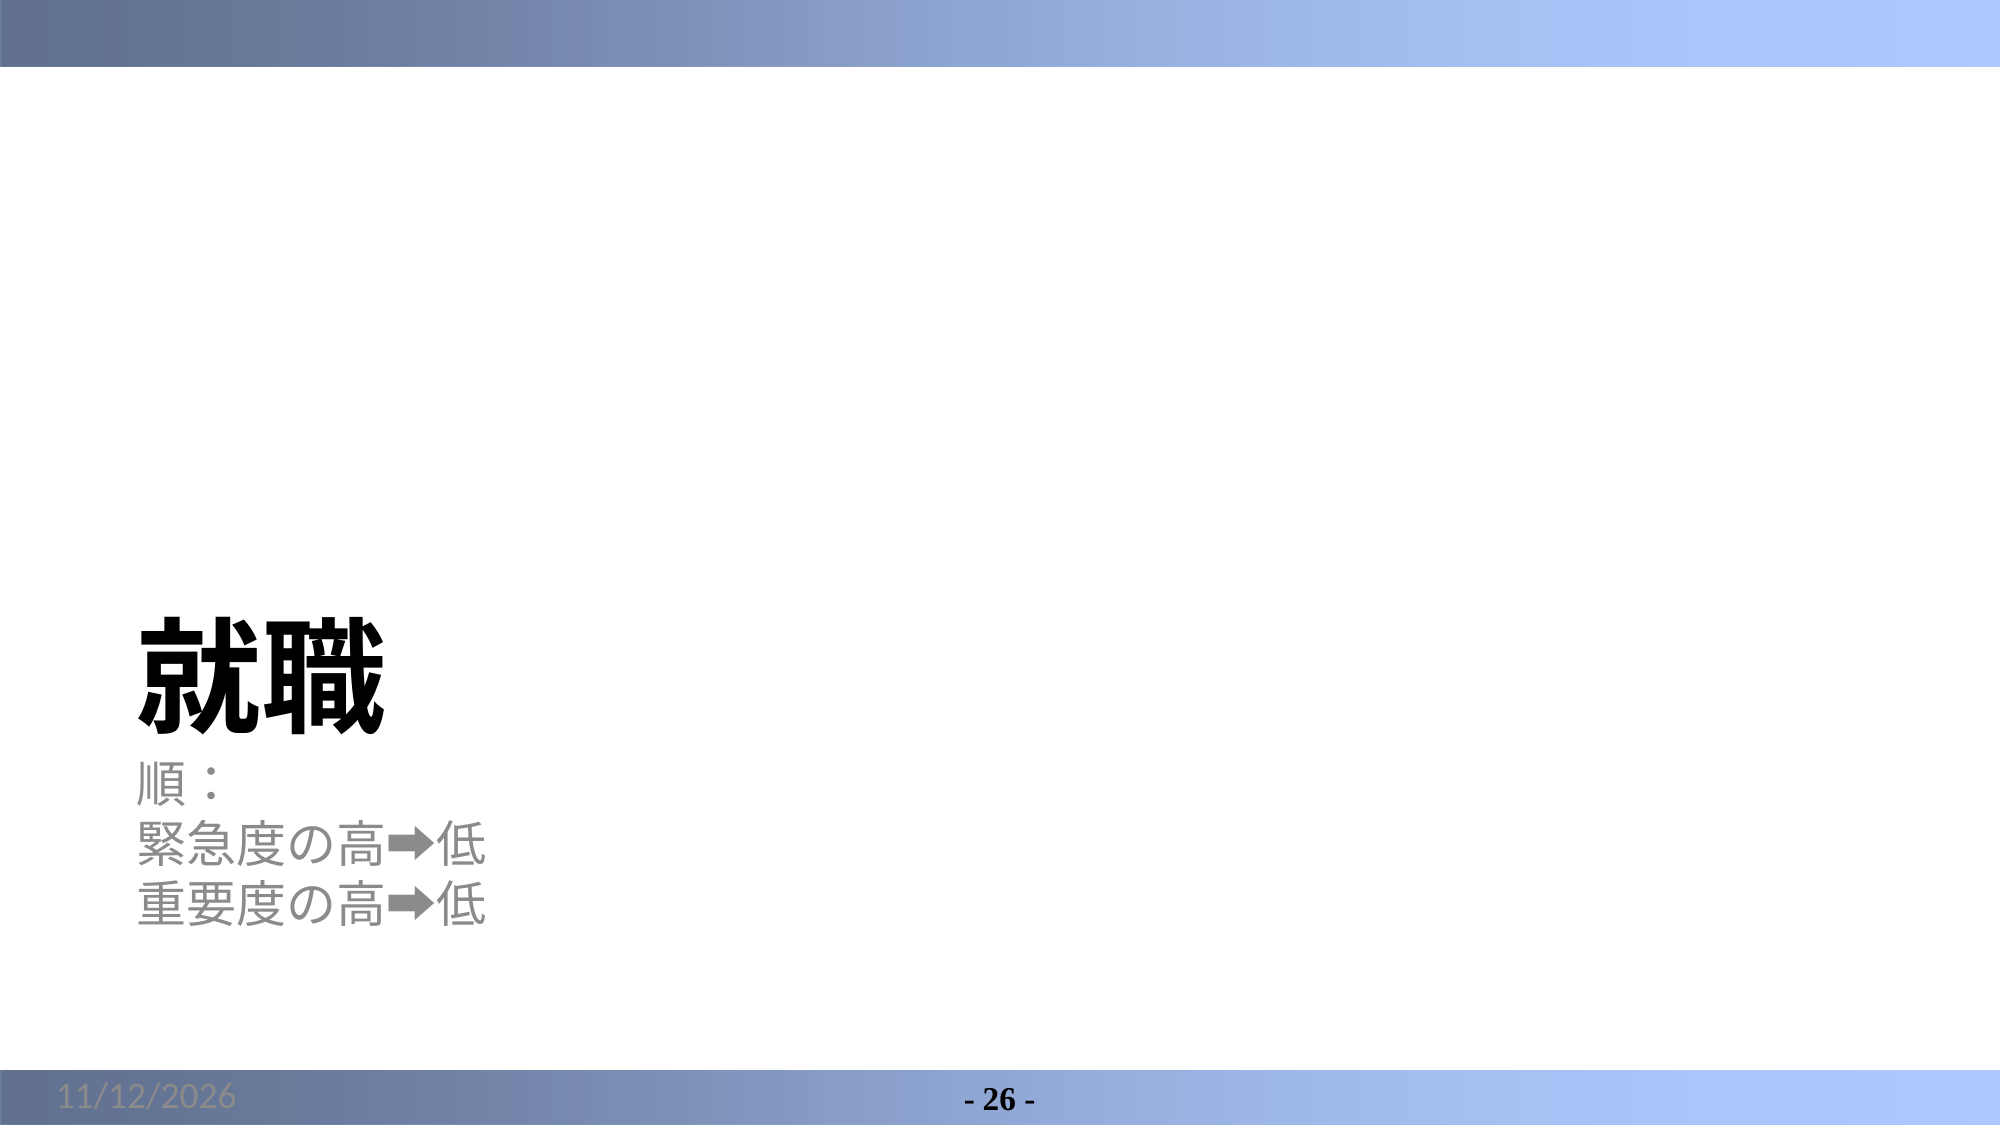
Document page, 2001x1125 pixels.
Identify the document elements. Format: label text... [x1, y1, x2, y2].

slide_number - 26 - [934, 1078, 1063, 1117]
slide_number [55, 1071, 516, 1117]
list 順： 緊急度の高➡低 重要度の高➡低 [136, 752, 1862, 999]
title 就職 [136, 596, 1862, 749]
